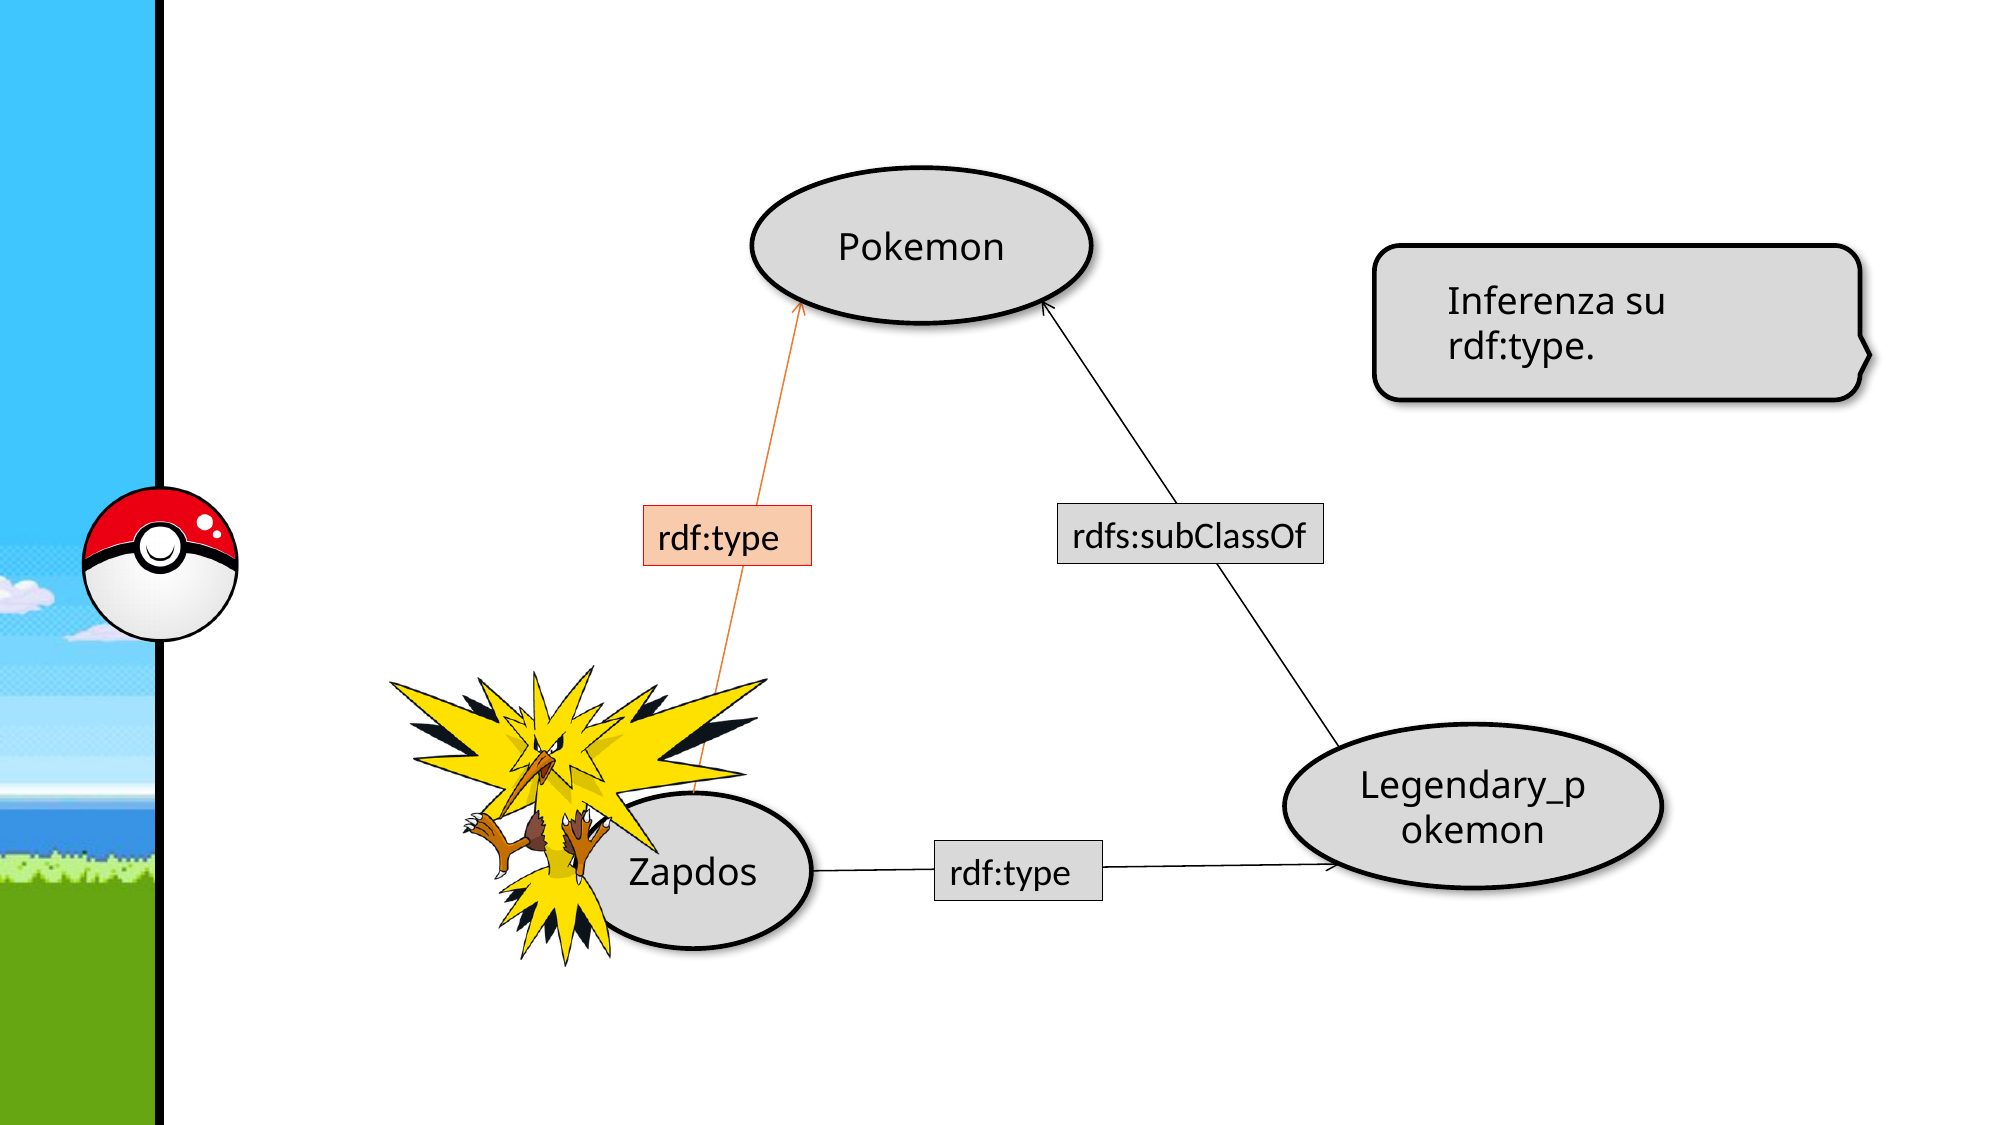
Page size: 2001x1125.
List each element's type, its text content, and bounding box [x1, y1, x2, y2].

text_box [1373, 244, 1871, 402]
text_box rdf:type [643, 505, 693, 566]
text_box Zapdos [768, 809, 813, 933]
text_box rdf:type [802, 505, 812, 566]
text_box rdf:type [934, 840, 1103, 863]
text_box Inferenza su rdf:type. [1432, 269, 1802, 375]
text_box Pokemon [750, 166, 1093, 325]
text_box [811, 863, 1340, 871]
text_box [1041, 300, 1340, 749]
text_box Legendary_pokemon [1283, 723, 1663, 890]
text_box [693, 300, 802, 794]
picture [0, 0, 249, 1125]
picture [389, 665, 768, 968]
text_box rdf:type [934, 871, 1103, 901]
